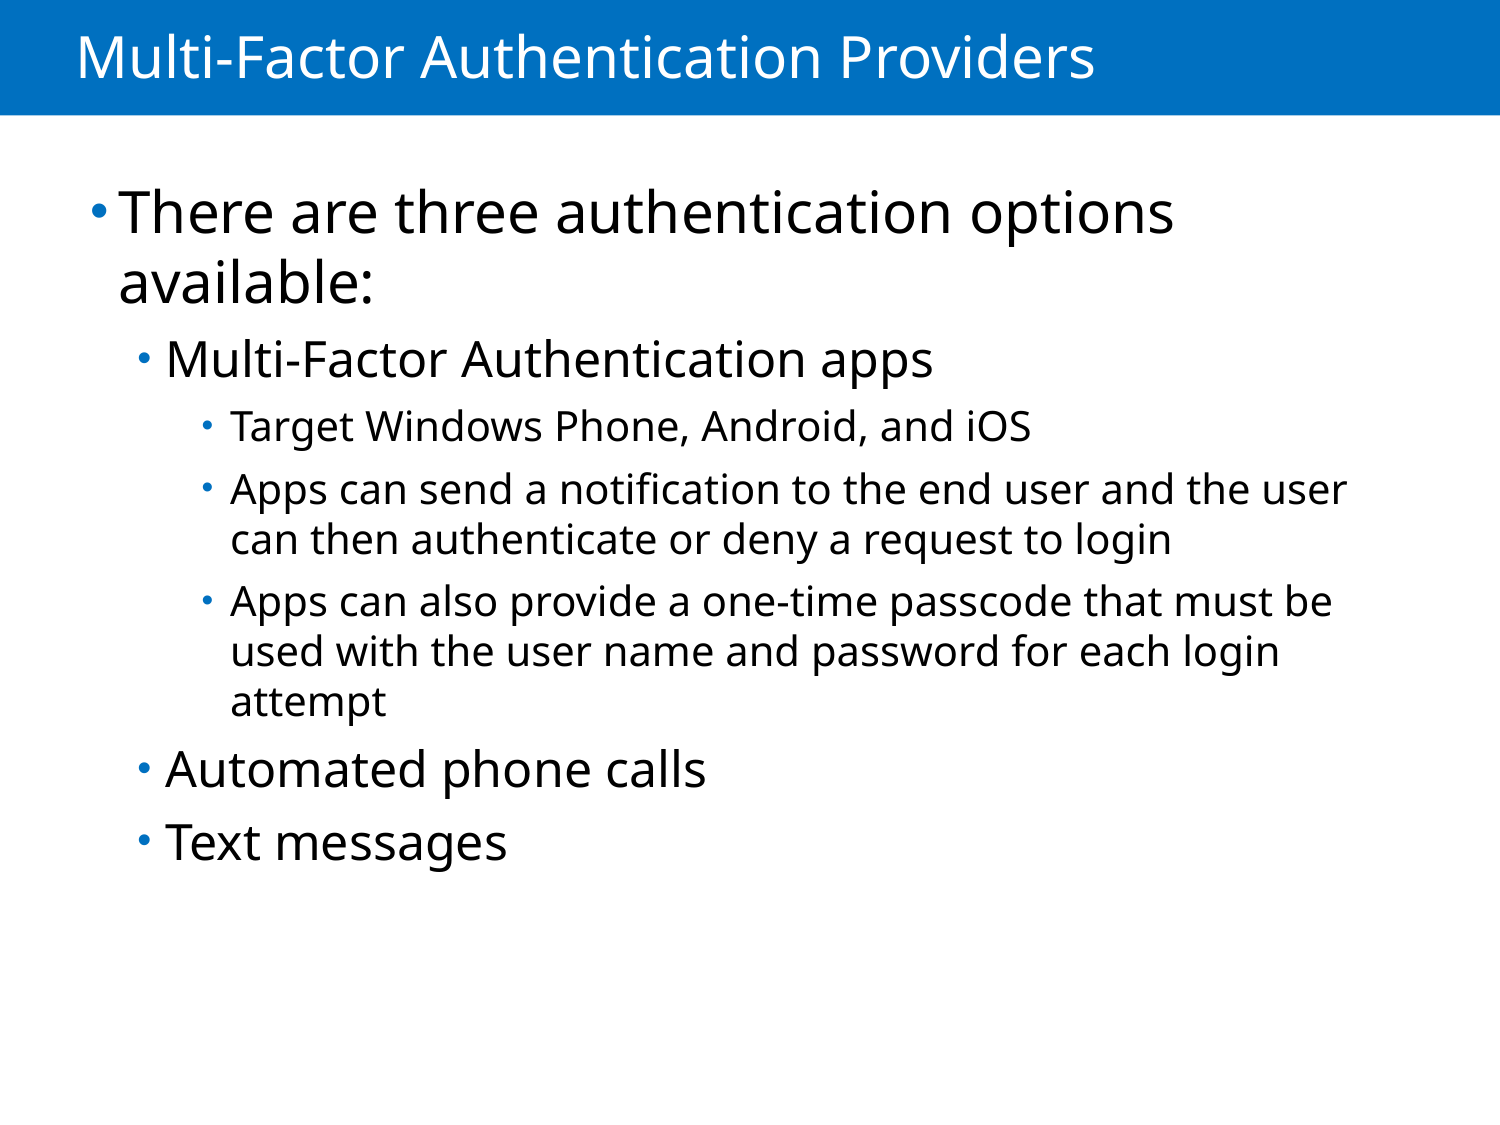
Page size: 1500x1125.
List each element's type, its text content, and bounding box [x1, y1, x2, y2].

title Multi-Factor Authentication Providers [75, 0, 1351, 122]
text_box There are three authentication options available: Multi-Factor Authentication apps Target Windows Phone, Android, and iOS Apps can send a notification to the end user and the user can then authenticate or deny a request to login Apps can also provide a one-time passcode that must be used with the user name and password for each login attempt Automated phone calls Text messages [75, 167, 1408, 1012]
